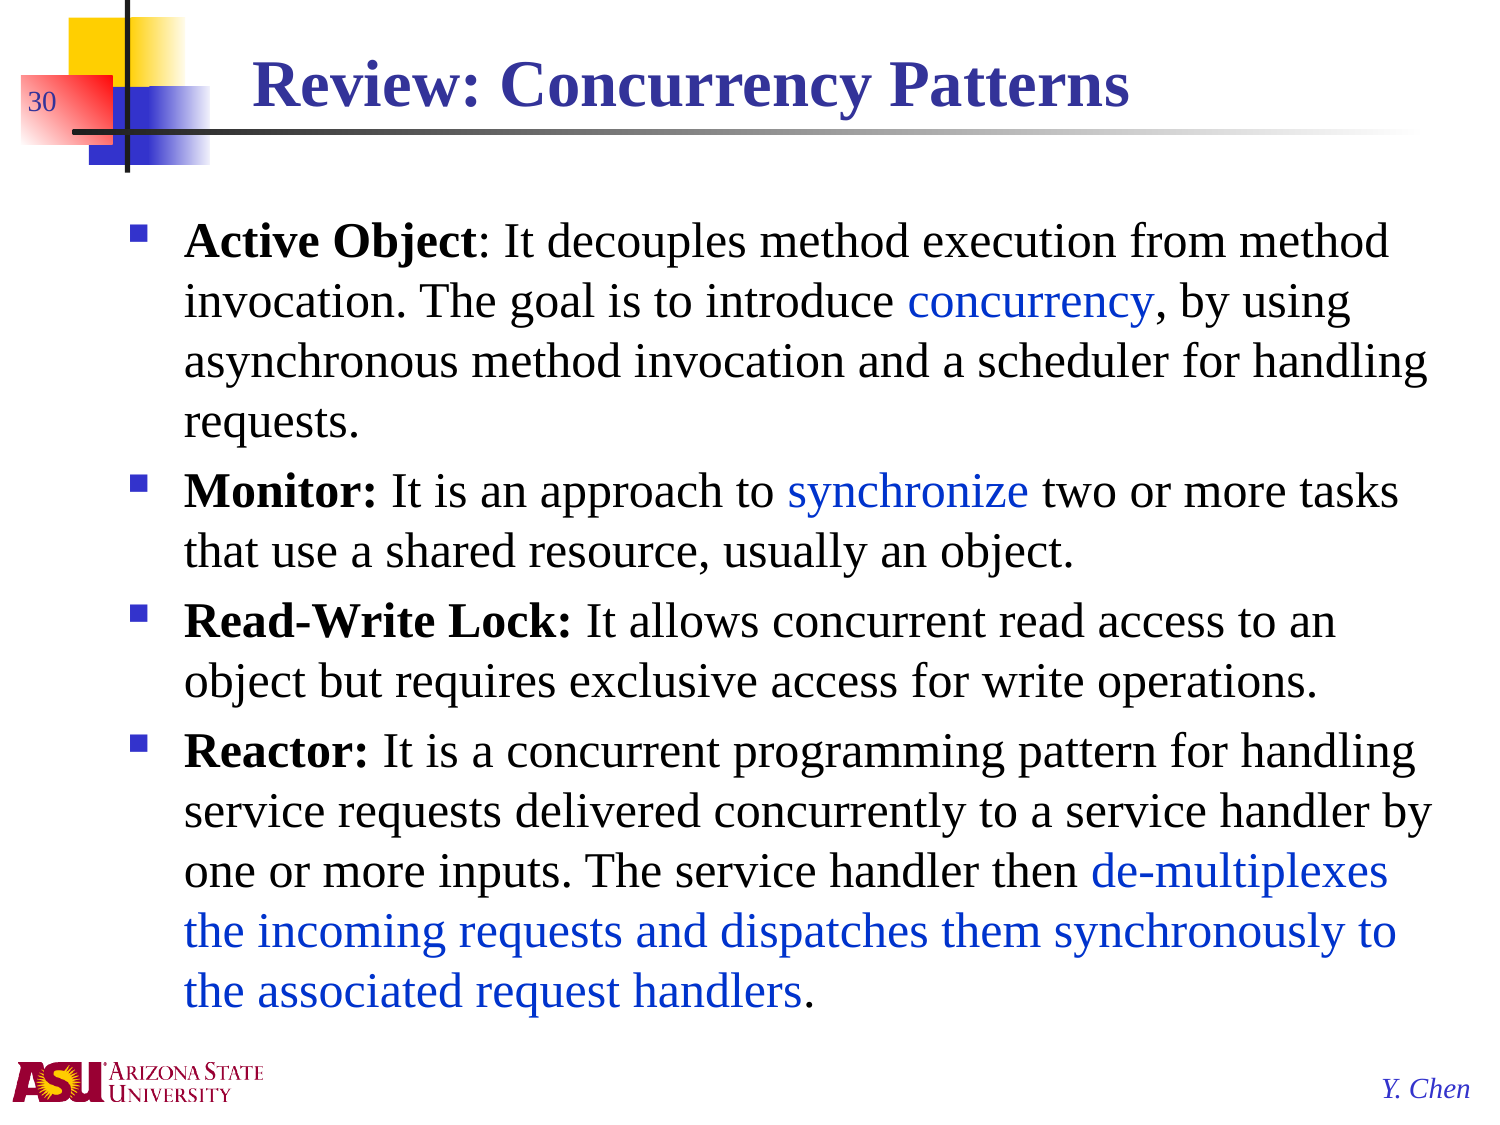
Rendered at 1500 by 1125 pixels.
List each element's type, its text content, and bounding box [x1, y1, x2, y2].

title Review: Concurrency Patterns [237, 24, 1488, 128]
slide_number 30 [12, 49, 326, 126]
list Active Object: It decouples method execution from method invocation. The goal is to introduce concurrency, by using asynchronous method invocation and a scheduler for handling requests. Monitor: It is an approach to synchronize two or more tasks that use a shared resource, usually an object. Read-Write Lock: It allows concurrent read access to an object but requires exclusive access for write operations. Reactor: It is a concurrent programming pattern for handling service requests delivered concurrently to a service handler by one or more inputs. The service handler then de-multiplexes the incoming requests and dispatches them synchronously to the associated request handlers. [112, 200, 1469, 1088]
picture [12, 1062, 263, 1102]
